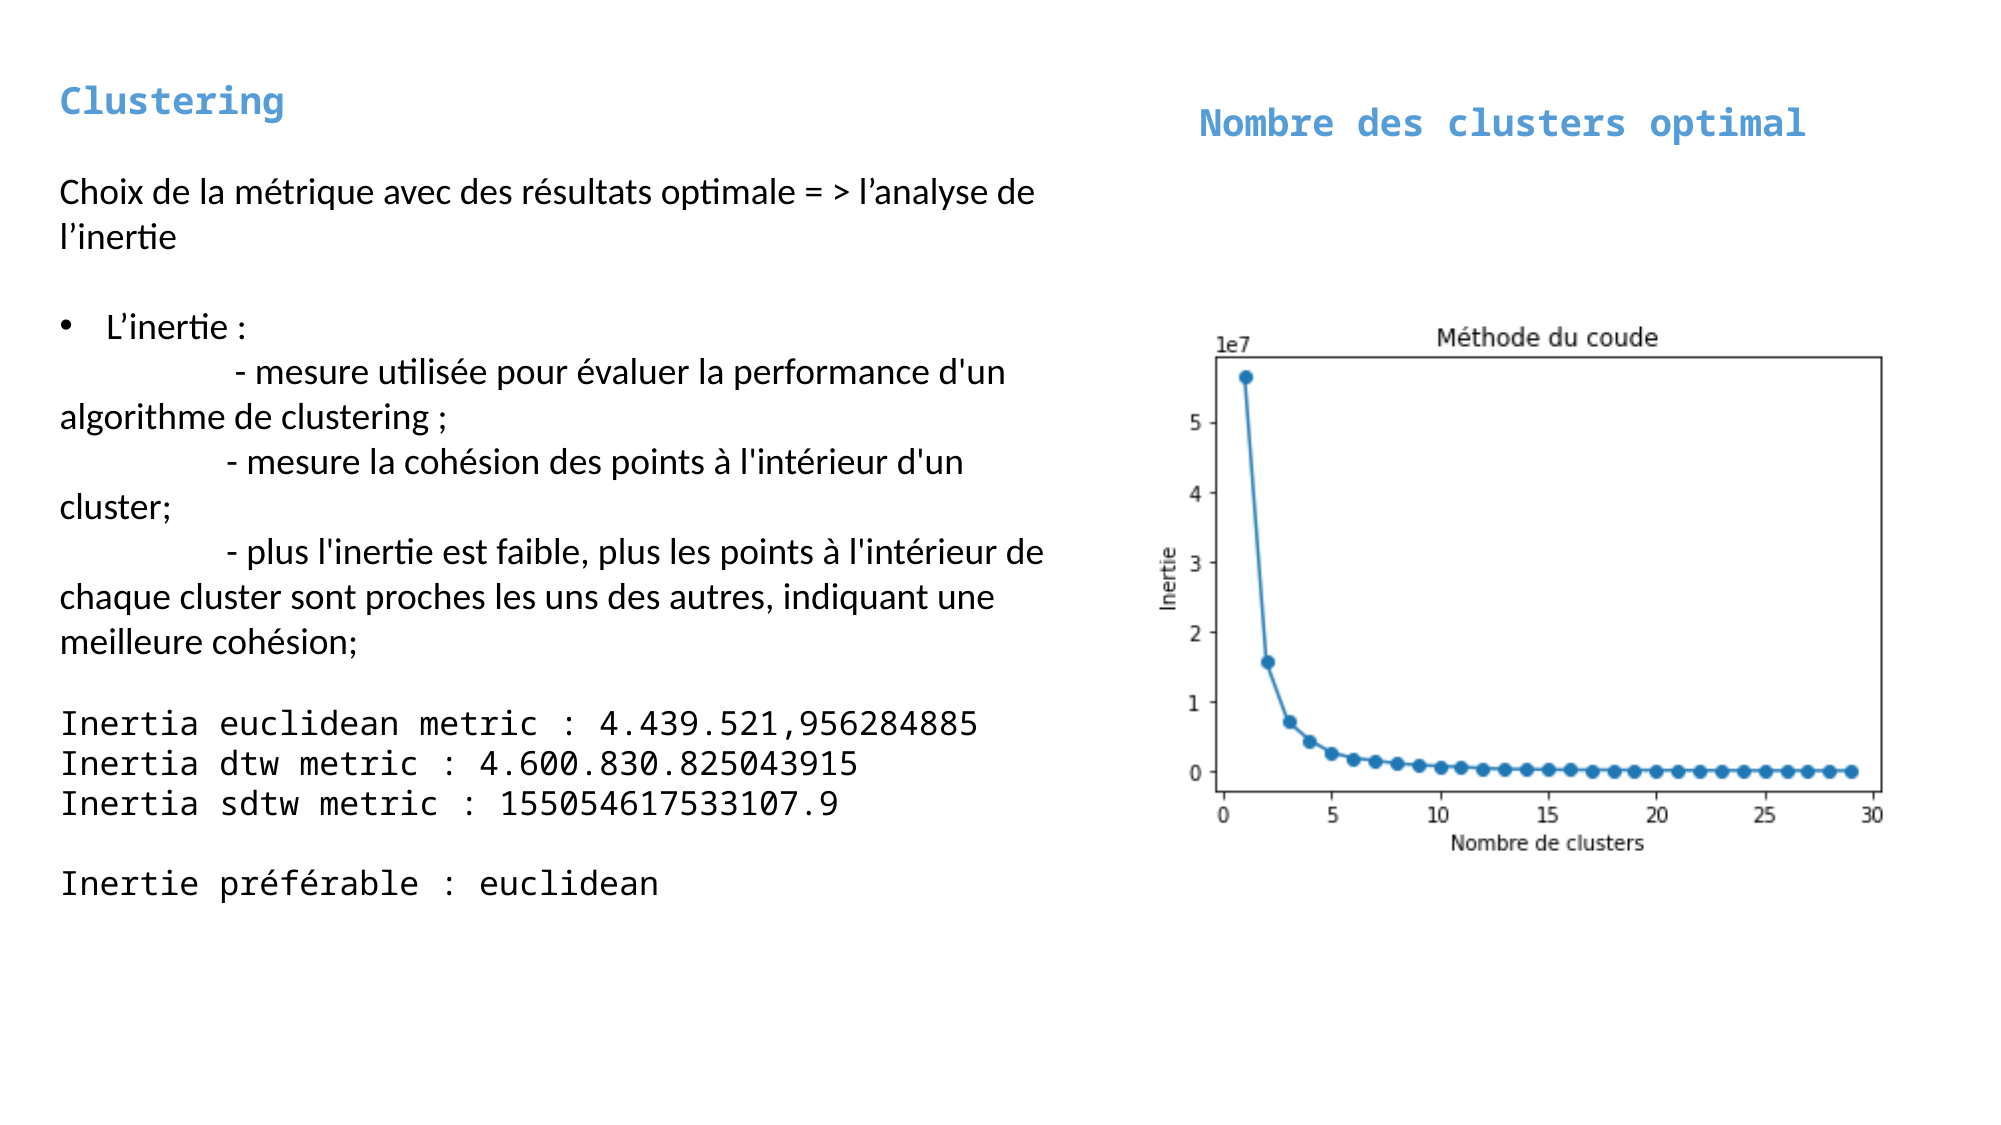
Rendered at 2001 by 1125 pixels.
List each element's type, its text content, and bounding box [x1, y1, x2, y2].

picture [1146, 313, 1899, 867]
text_box Nombre des clusters optimal [1184, 91, 1861, 152]
text_box Clustering Choix de la métrique avec des résultats optimale = > l’analyse de l’inertie L’inertie : - mesure utilisée pour évaluer la performance d'un algorithme de clustering ; - mesure la cohésion des points à l'intérieur d'un cluster; - plus l'inertie est faible, plus les points à l'intérieur de chaque cluster sont proches les uns des autres, indiquant une meilleure cohésion; Inertia euclidean metric : 4.439.521,956284885 Inertia dtw metric : 4.600.830.825043915 Inertia sdtw metric : 155054617533107.9 Inertie préférable : euclidean [44, 70, 1084, 1000]
